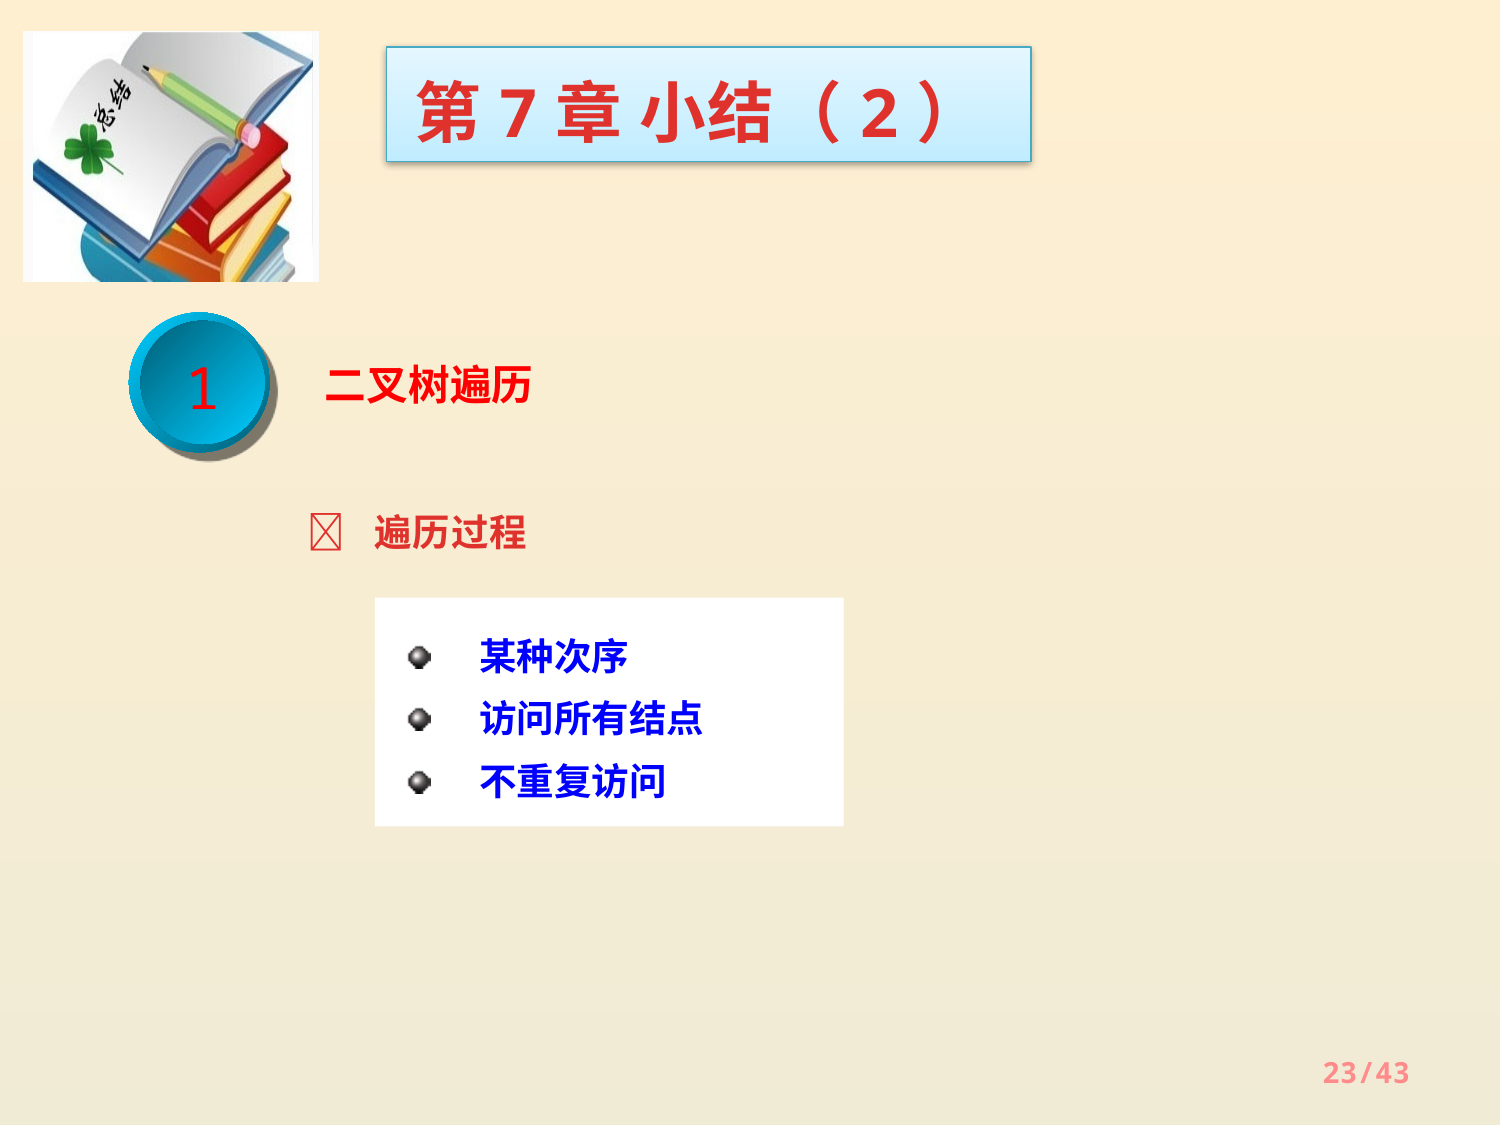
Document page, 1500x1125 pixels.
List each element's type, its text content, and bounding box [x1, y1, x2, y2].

picture [404, 642, 431, 669]
text_box 二叉树遍历 [281, 346, 727, 416]
slide_number 23/43 [1074, 1042, 1425, 1103]
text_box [128, 312, 270, 453]
text_box  遍历过程 [292, 484, 633, 562]
picture [23, 30, 319, 282]
text_box 某种次序 访问所有结点 不重复访问 [373, 595, 846, 828]
picture [404, 704, 431, 731]
picture [404, 767, 431, 794]
text_box 第7章 小结（2） [386, 46, 1032, 162]
